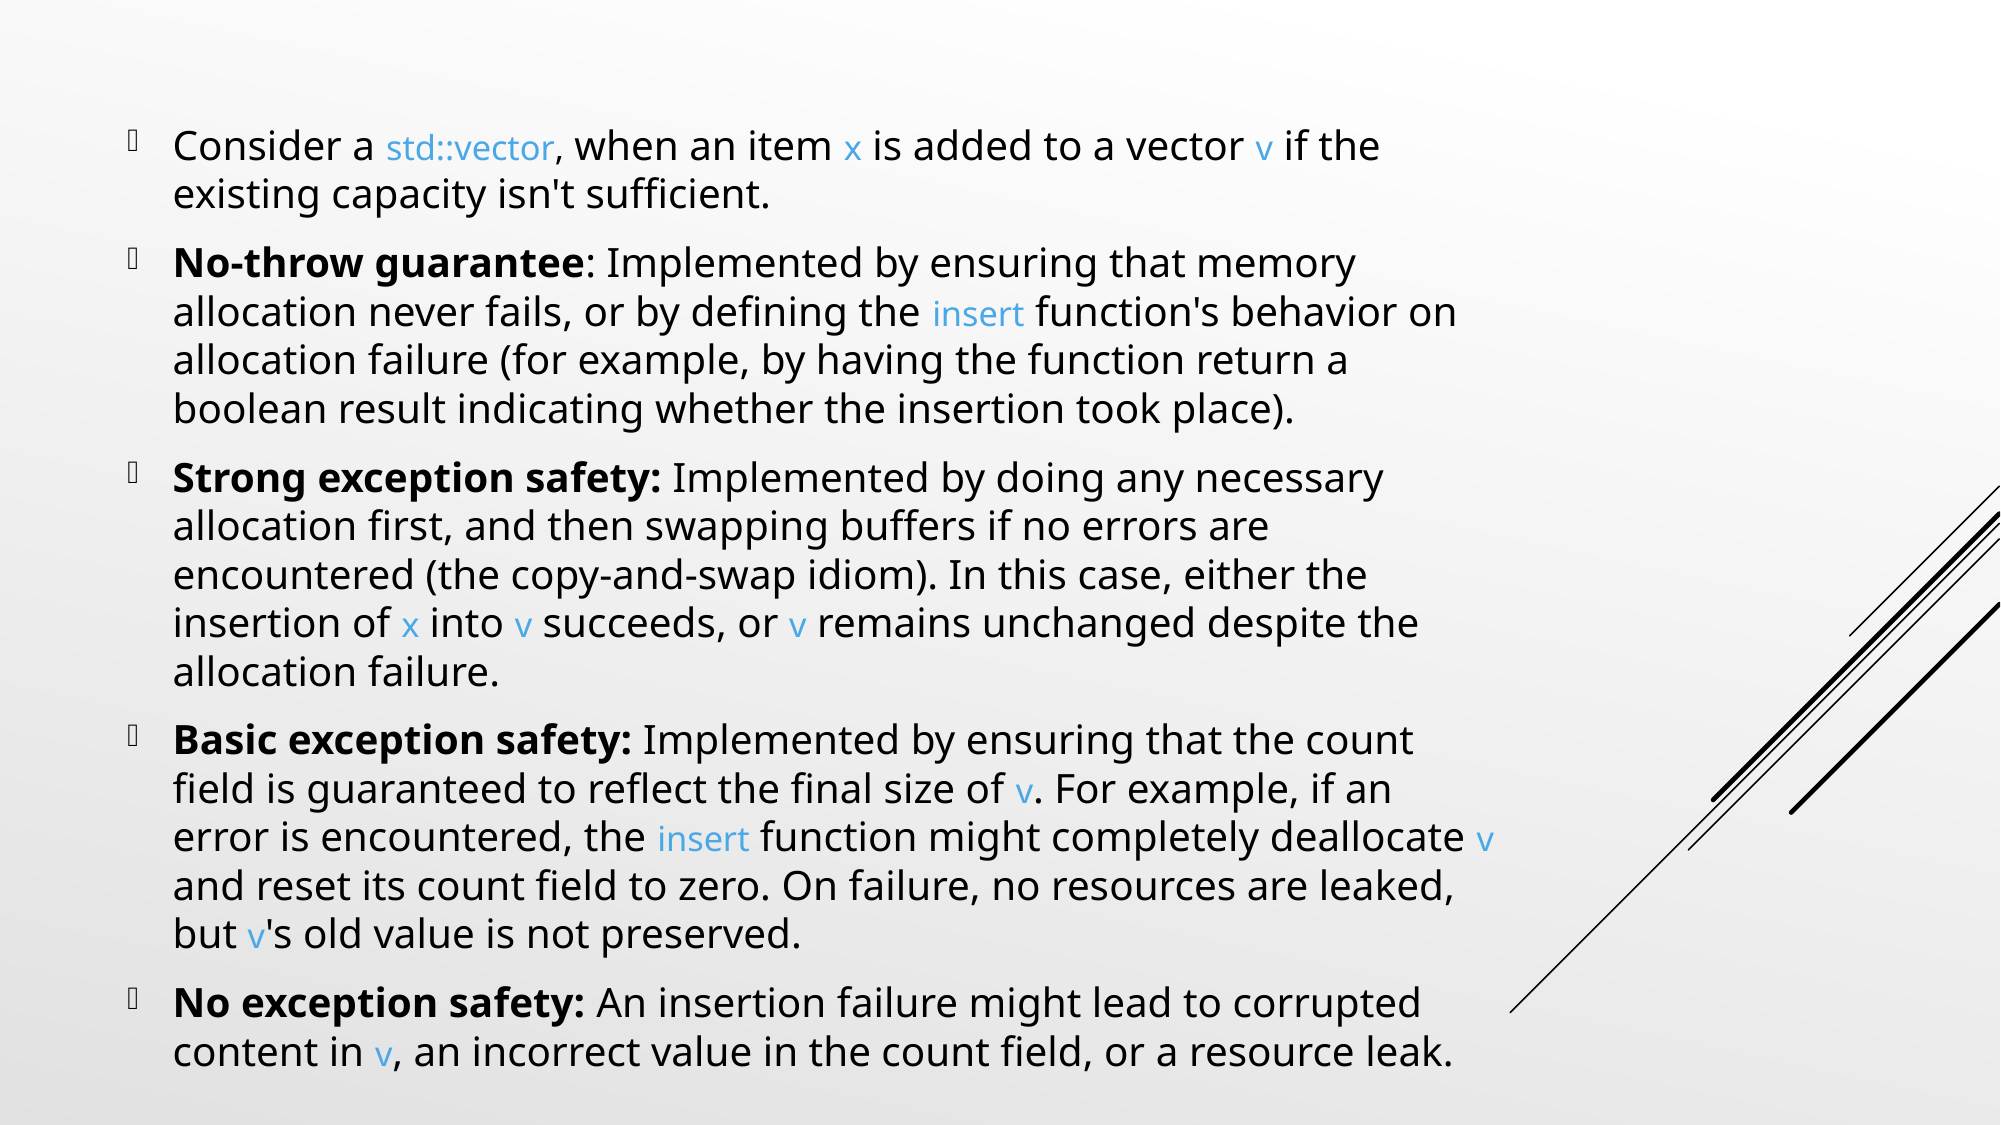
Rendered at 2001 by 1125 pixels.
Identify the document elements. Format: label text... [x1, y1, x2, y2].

list Consider a std::vector, when an item x is added to a vector v if the existing capacity isn't sufficient. No-throw guarantee: Implemented by ensuring that memory allocation never fails, or by defining the insert function's behavior on allocation failure (for example, by having the function return a boolean result indicating whether the insertion took place). Strong exception safety: Implemented by doing any necessary allocation first, and then swapping buffers if no errors are encountered (the copy-and-swap idiom). In this case, either the insertion of x into v succeeds, or v remains unchanged despite the allocation failure. Basic exception safety: Implemented by ensuring that the count field is guaranteed to reflect the final size of v. For example, if an error is encountered, the insert function might completely deallocate v and reset its count field to zero. On failure, no resources are leaked, but v's old value is not preserved. No exception safety: An insertion failure might lead to corrupted content in v, an incorrect value in the count field, or a resource leak. [112, 112, 1513, 1083]
